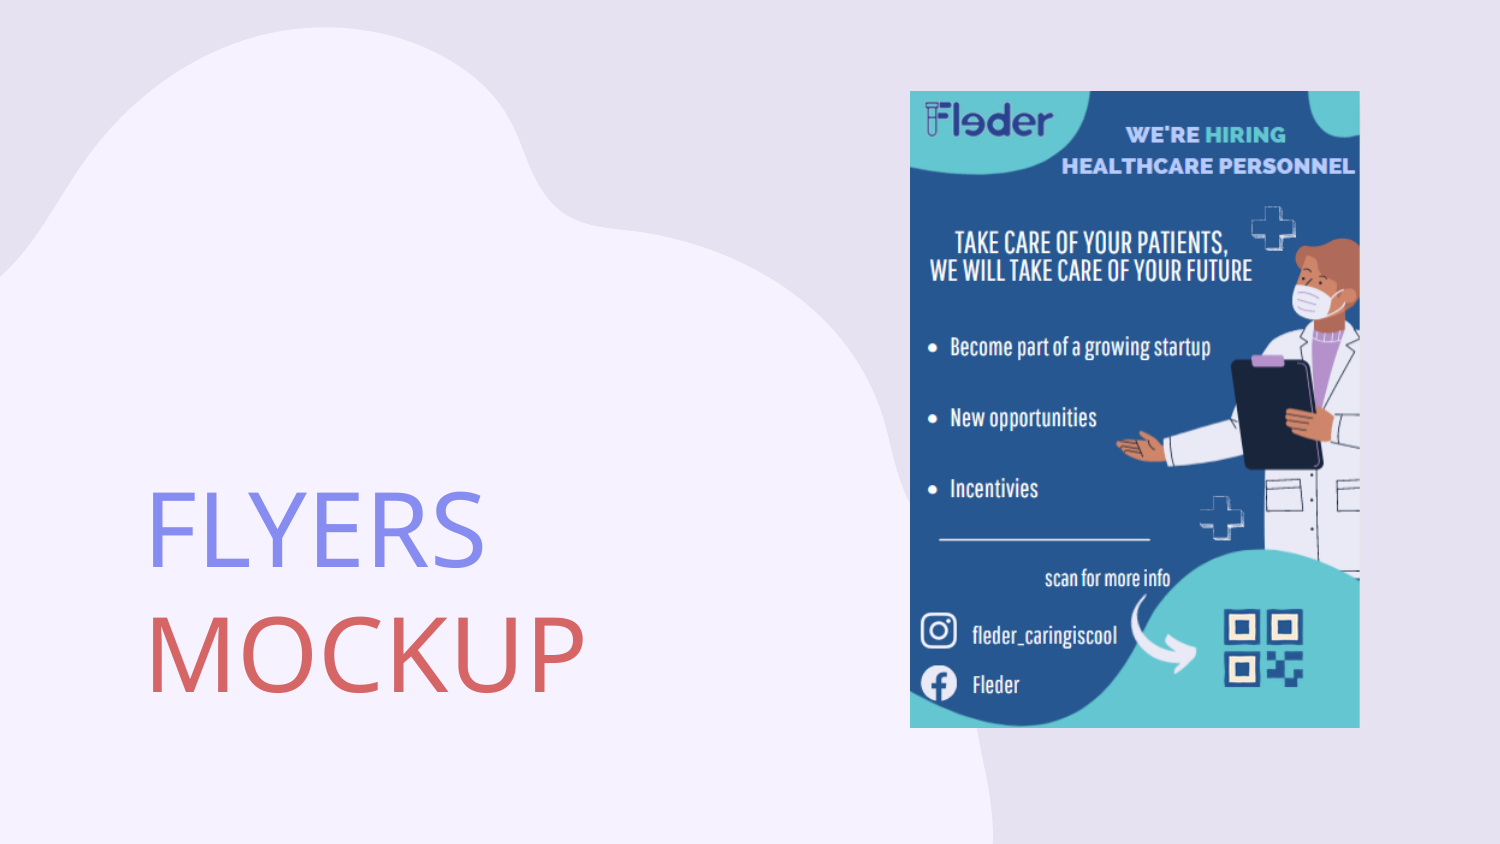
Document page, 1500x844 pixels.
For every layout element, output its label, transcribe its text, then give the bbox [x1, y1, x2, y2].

title FLYERS MOCKUP [128, 580, 689, 728]
picture [910, 91, 1361, 729]
